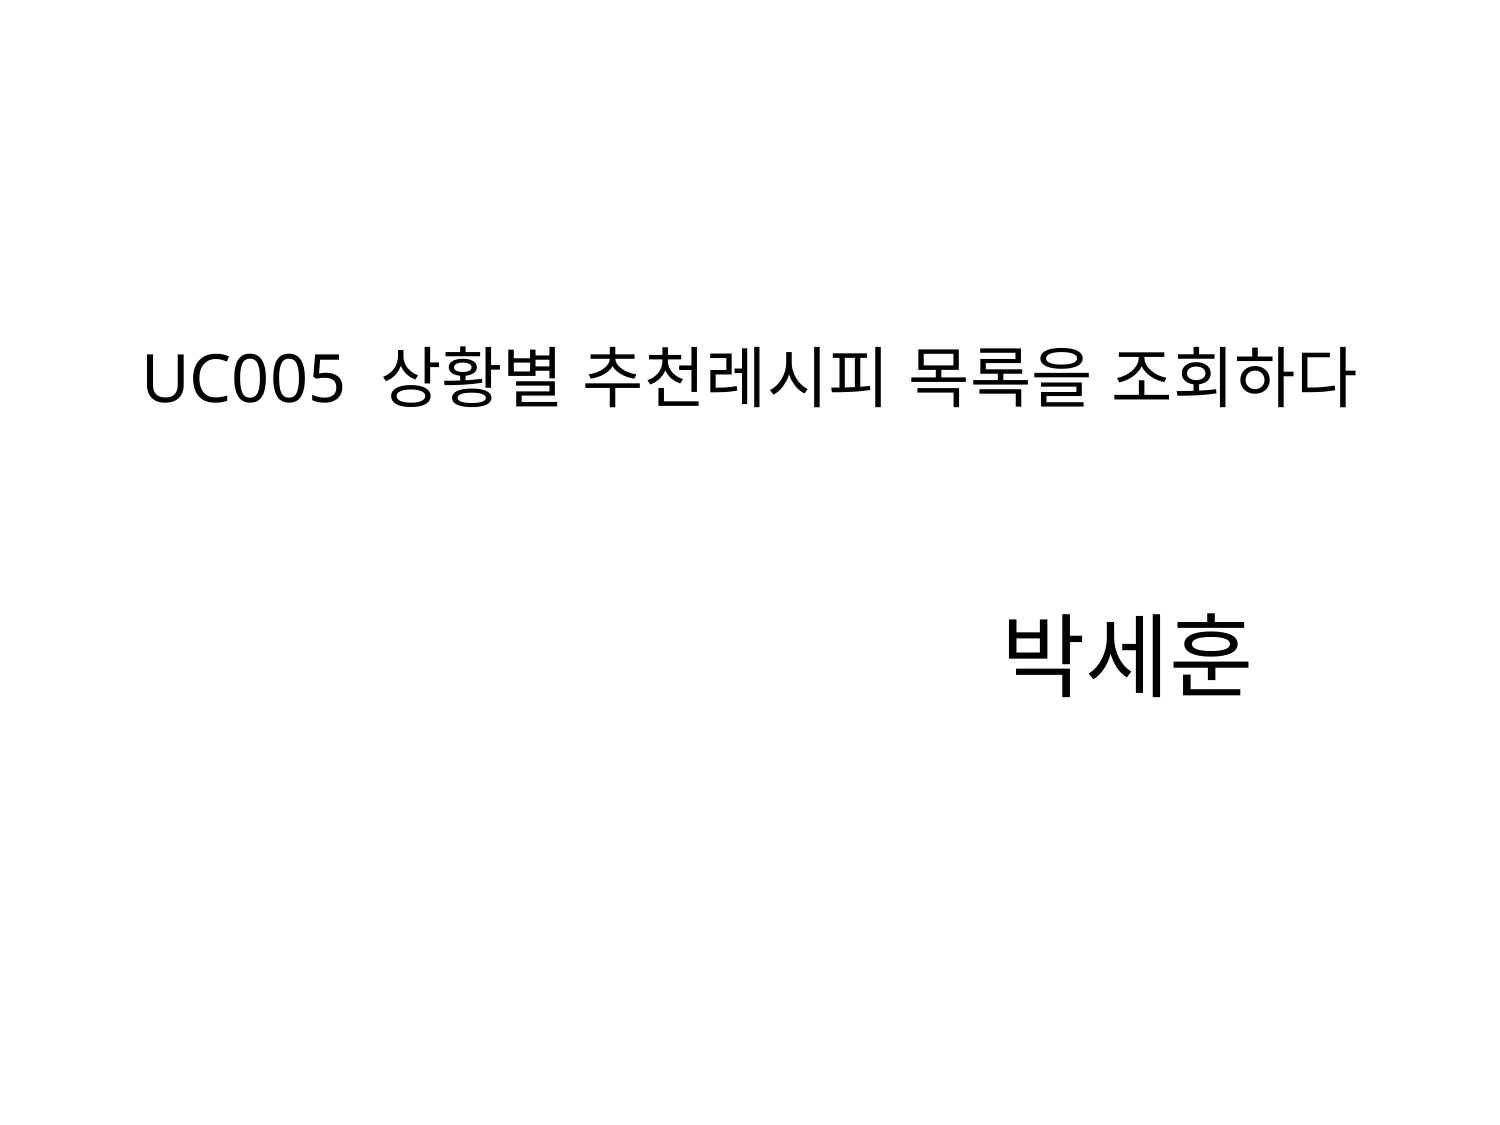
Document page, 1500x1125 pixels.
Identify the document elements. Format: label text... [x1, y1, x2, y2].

title UC005 상황별 추천레시피 목록을 조회하다 [0, 255, 1500, 497]
text_box 박세훈 [915, 533, 1341, 775]
